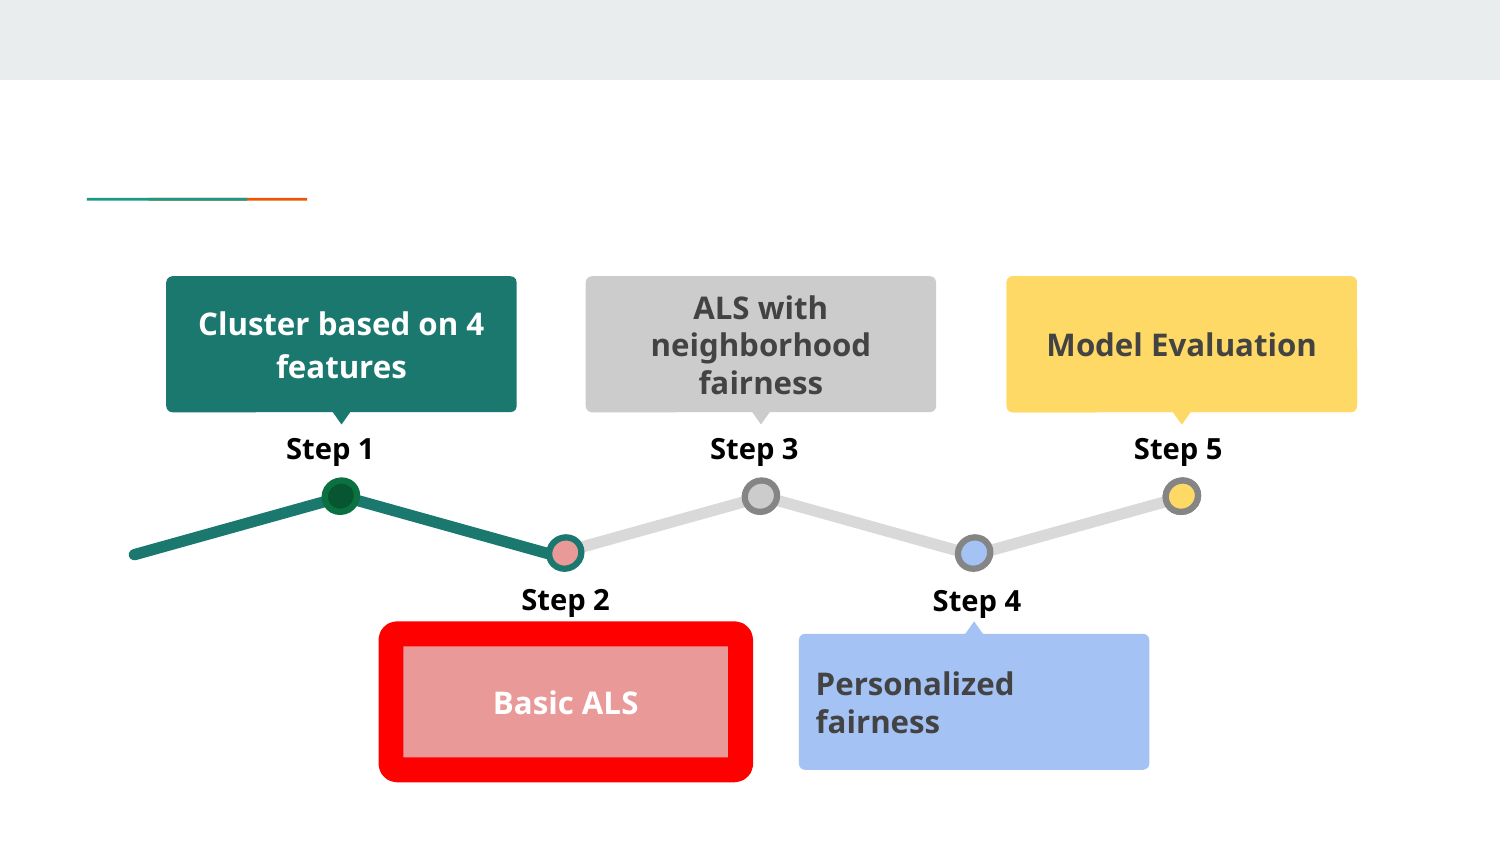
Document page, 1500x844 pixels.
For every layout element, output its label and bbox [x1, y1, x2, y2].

text_box [585, 275, 937, 518]
text_box [165, 275, 517, 518]
text_box [390, 531, 741, 771]
text_box [1006, 275, 1358, 518]
text_box [798, 531, 1150, 771]
text_box [128, 527, 255, 561]
